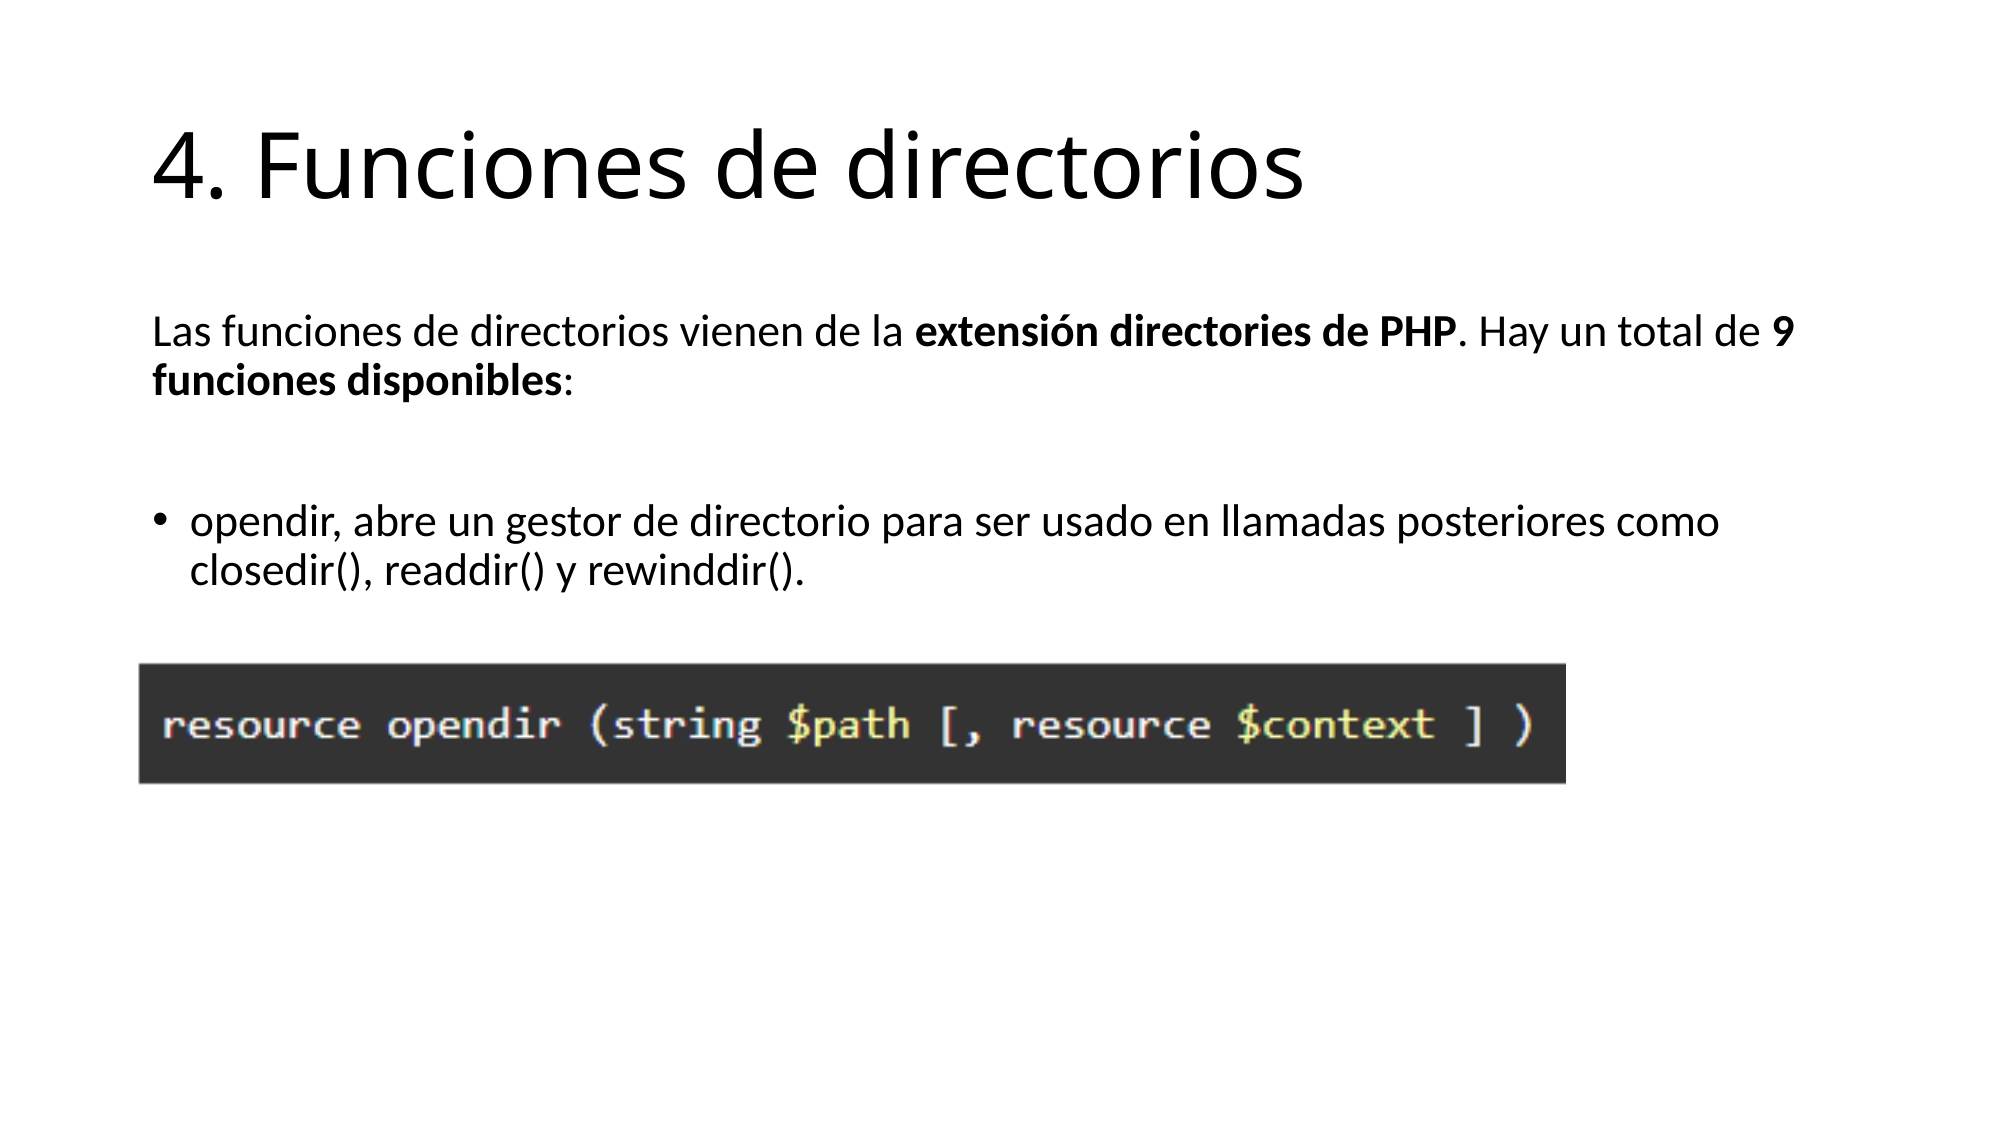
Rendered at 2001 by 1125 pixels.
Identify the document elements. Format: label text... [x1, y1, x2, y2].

title 4. Funciones de directorios [137, 59, 1863, 278]
list Las funciones de directorios vienen de la extensión directories de PHP. Hay un total de 9 funciones disponibles: opendir, abre un gestor de directorio para ser usado en llamadas posteriores como closedir(), readdir() y rewinddir(). [137, 299, 1863, 1014]
picture [137, 656, 1566, 796]
